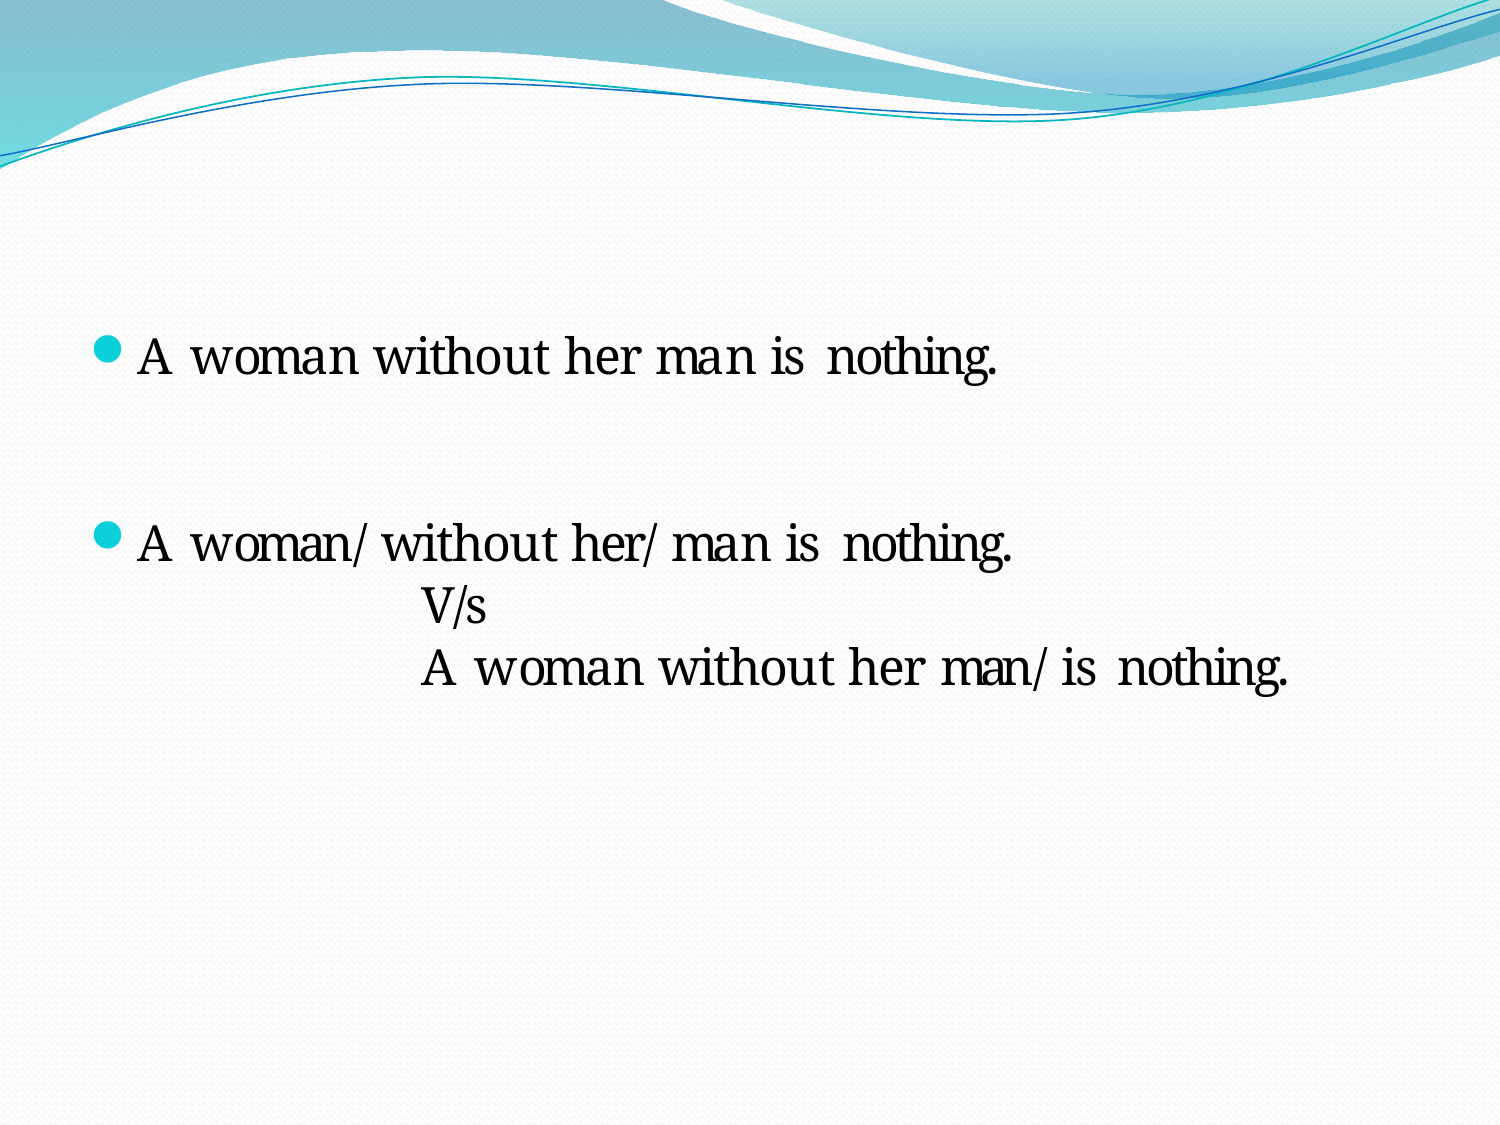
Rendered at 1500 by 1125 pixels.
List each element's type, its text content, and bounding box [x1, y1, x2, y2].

list A woman without her man is nothing. A woman/ without her/ man is nothing. V/s A woman without her man/ is nothing. [75, 317, 1425, 1038]
